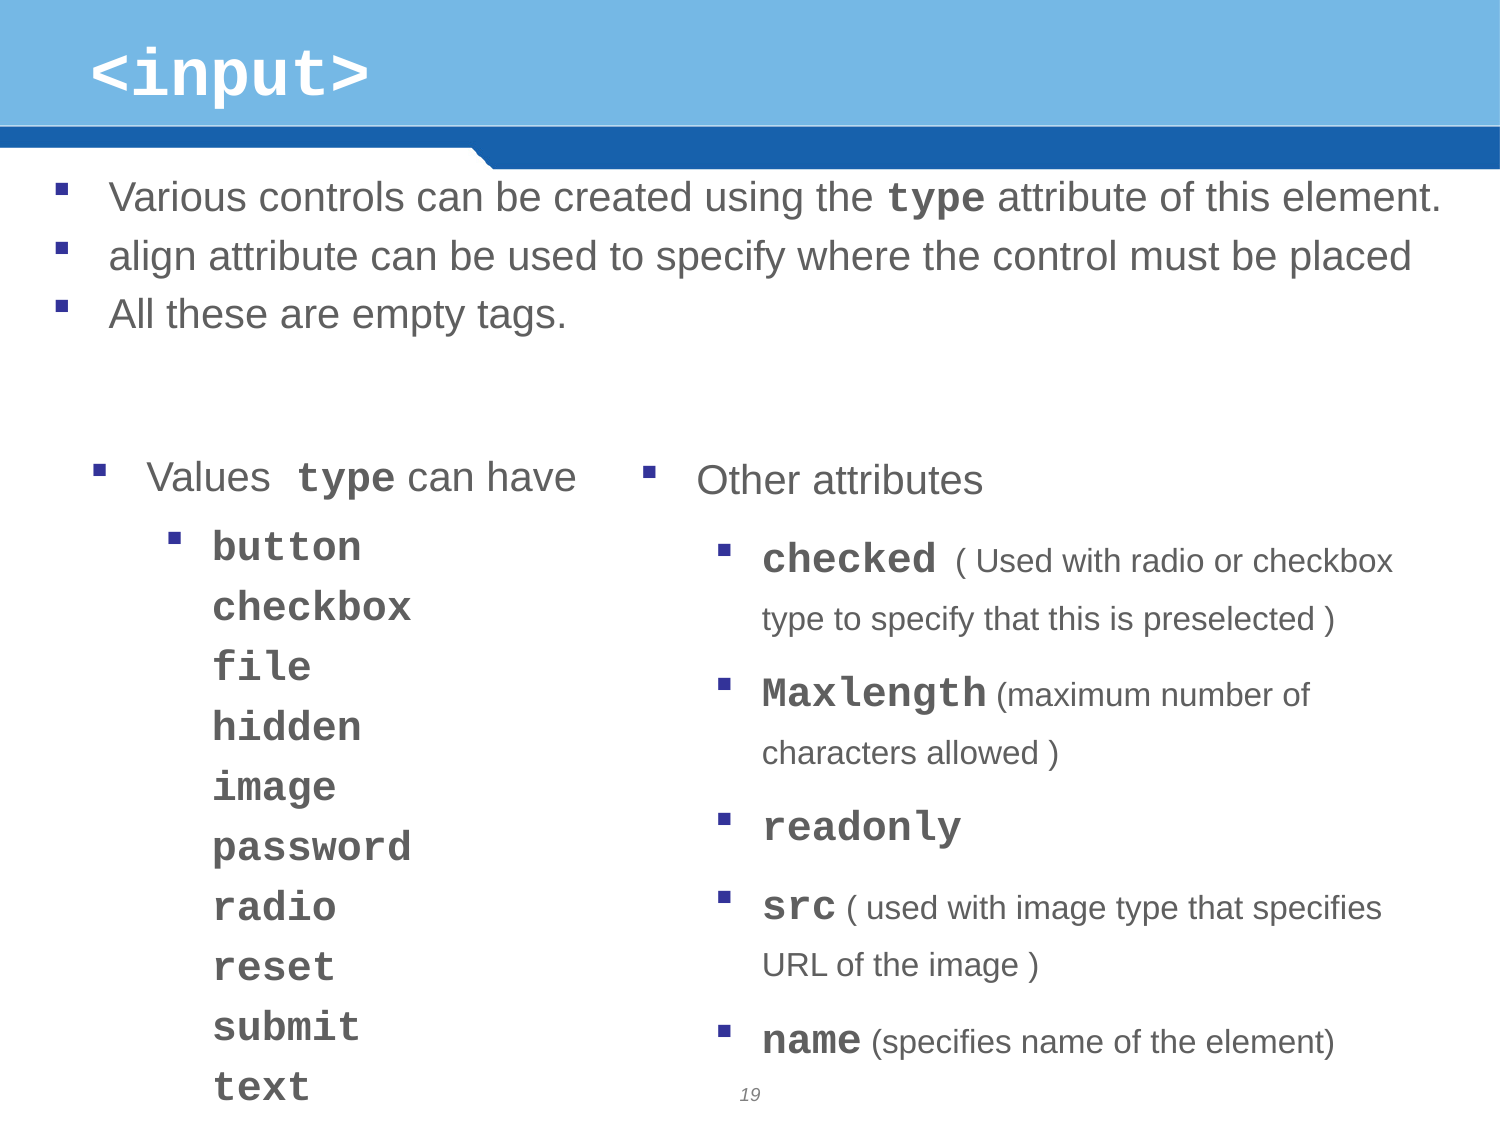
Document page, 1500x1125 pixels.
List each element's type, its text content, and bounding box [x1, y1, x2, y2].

text_box Various controls can be created using the type attribute of this element. align attribute can be used to specify where the control must be placed All these are empty tags. [37, 162, 1500, 344]
title <input> [74, 0, 1426, 138]
list Other attributes checked ( Used with radio or checkbox type to specify that this is preselected ) Maxlength (maximum number of characters allowed ) readonly src ( used with image type that specifies URL of the image ) name (specifies name of the element) [624, 424, 1463, 1076]
slide_number 19 [574, 1074, 926, 1115]
list Values type can have button checkbox file hidden image password radio reset submit text [74, 432, 624, 1101]
picture [0, 0, 1500, 188]
